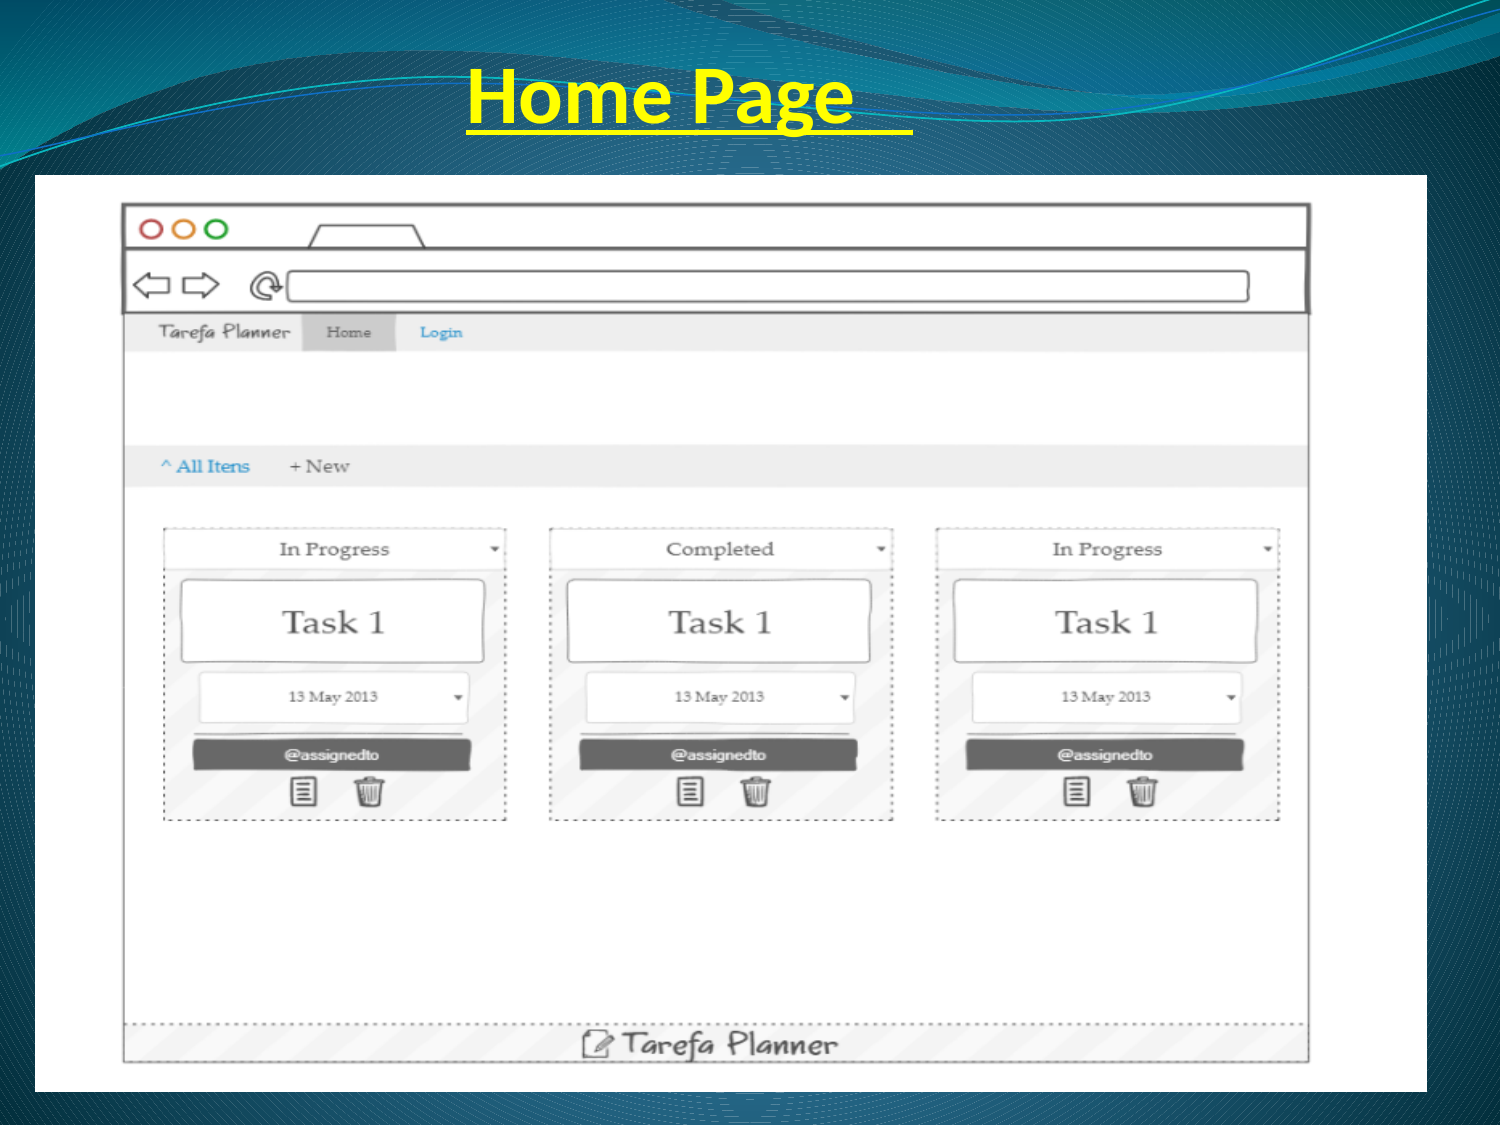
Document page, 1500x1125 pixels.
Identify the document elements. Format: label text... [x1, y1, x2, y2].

picture [34, 175, 1427, 1092]
title Home Page [46, 70, 1335, 141]
